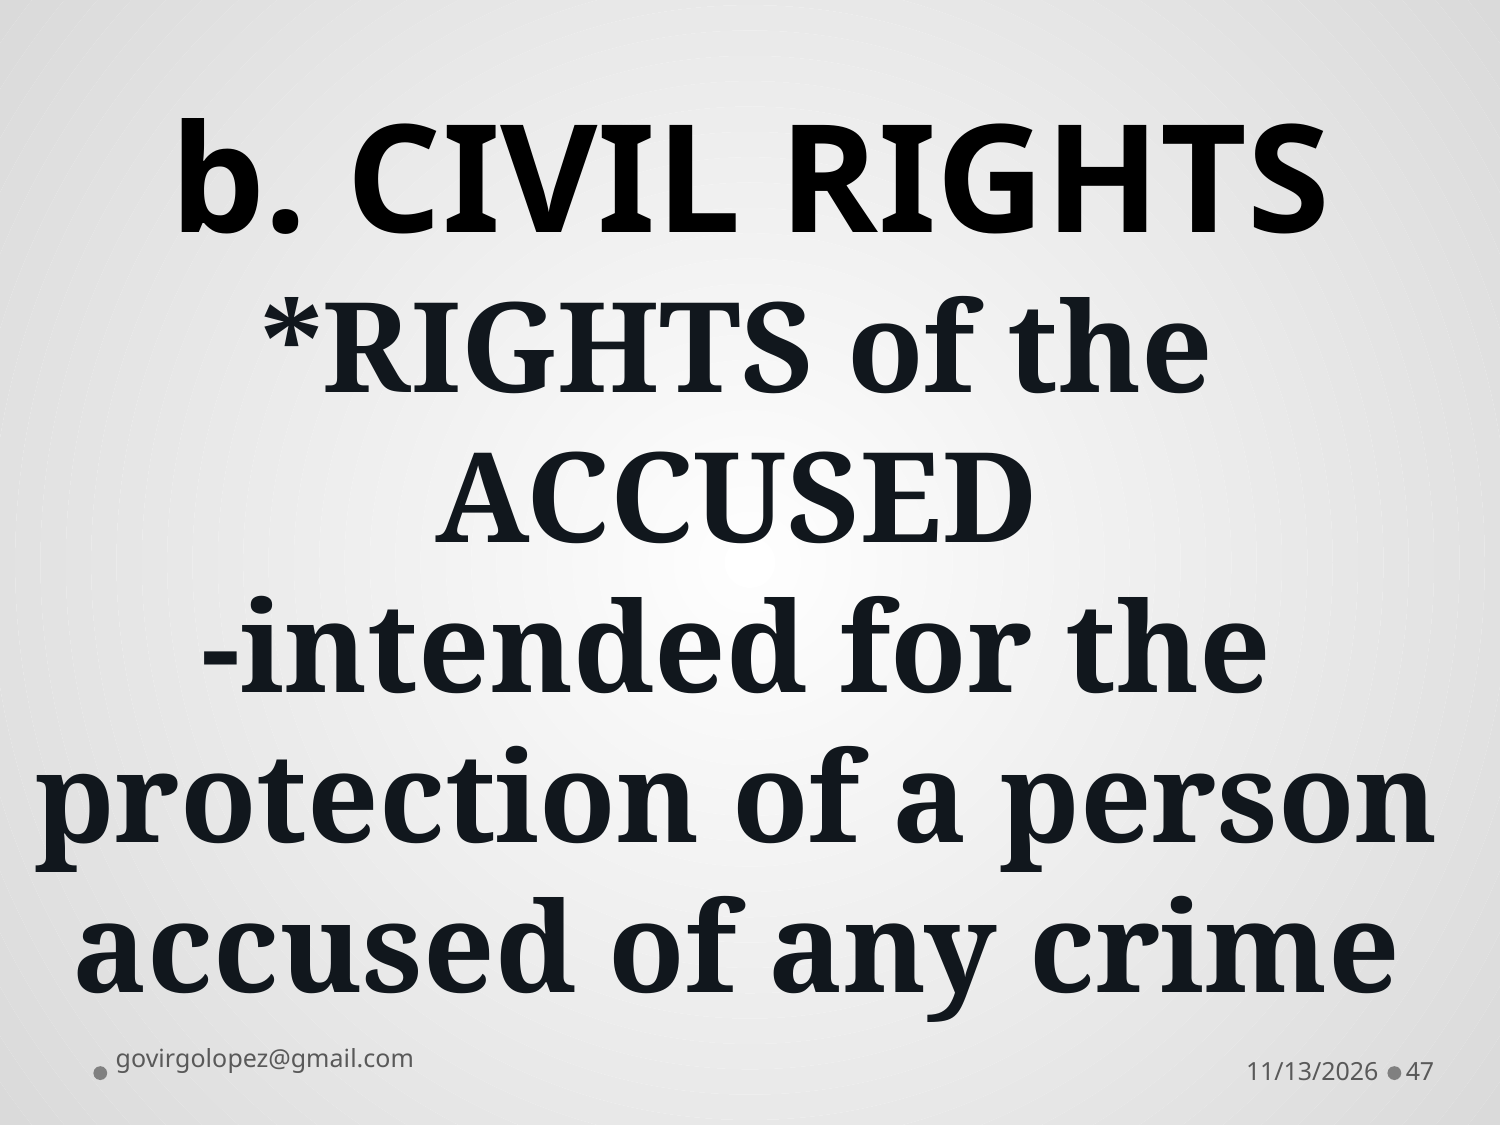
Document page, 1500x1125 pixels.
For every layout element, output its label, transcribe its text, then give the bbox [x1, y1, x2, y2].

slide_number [1043, 1042, 1386, 1103]
slide_number 47 [1401, 1042, 1494, 1103]
title *RIGHTS of the ACCUSED -intended for the protection of a person accused of any crime [5, 299, 1469, 1025]
subtitle b. CIVIL RIGHTS [37, 75, 1463, 350]
footer govirgolopez@gmail.com [108, 1042, 576, 1103]
